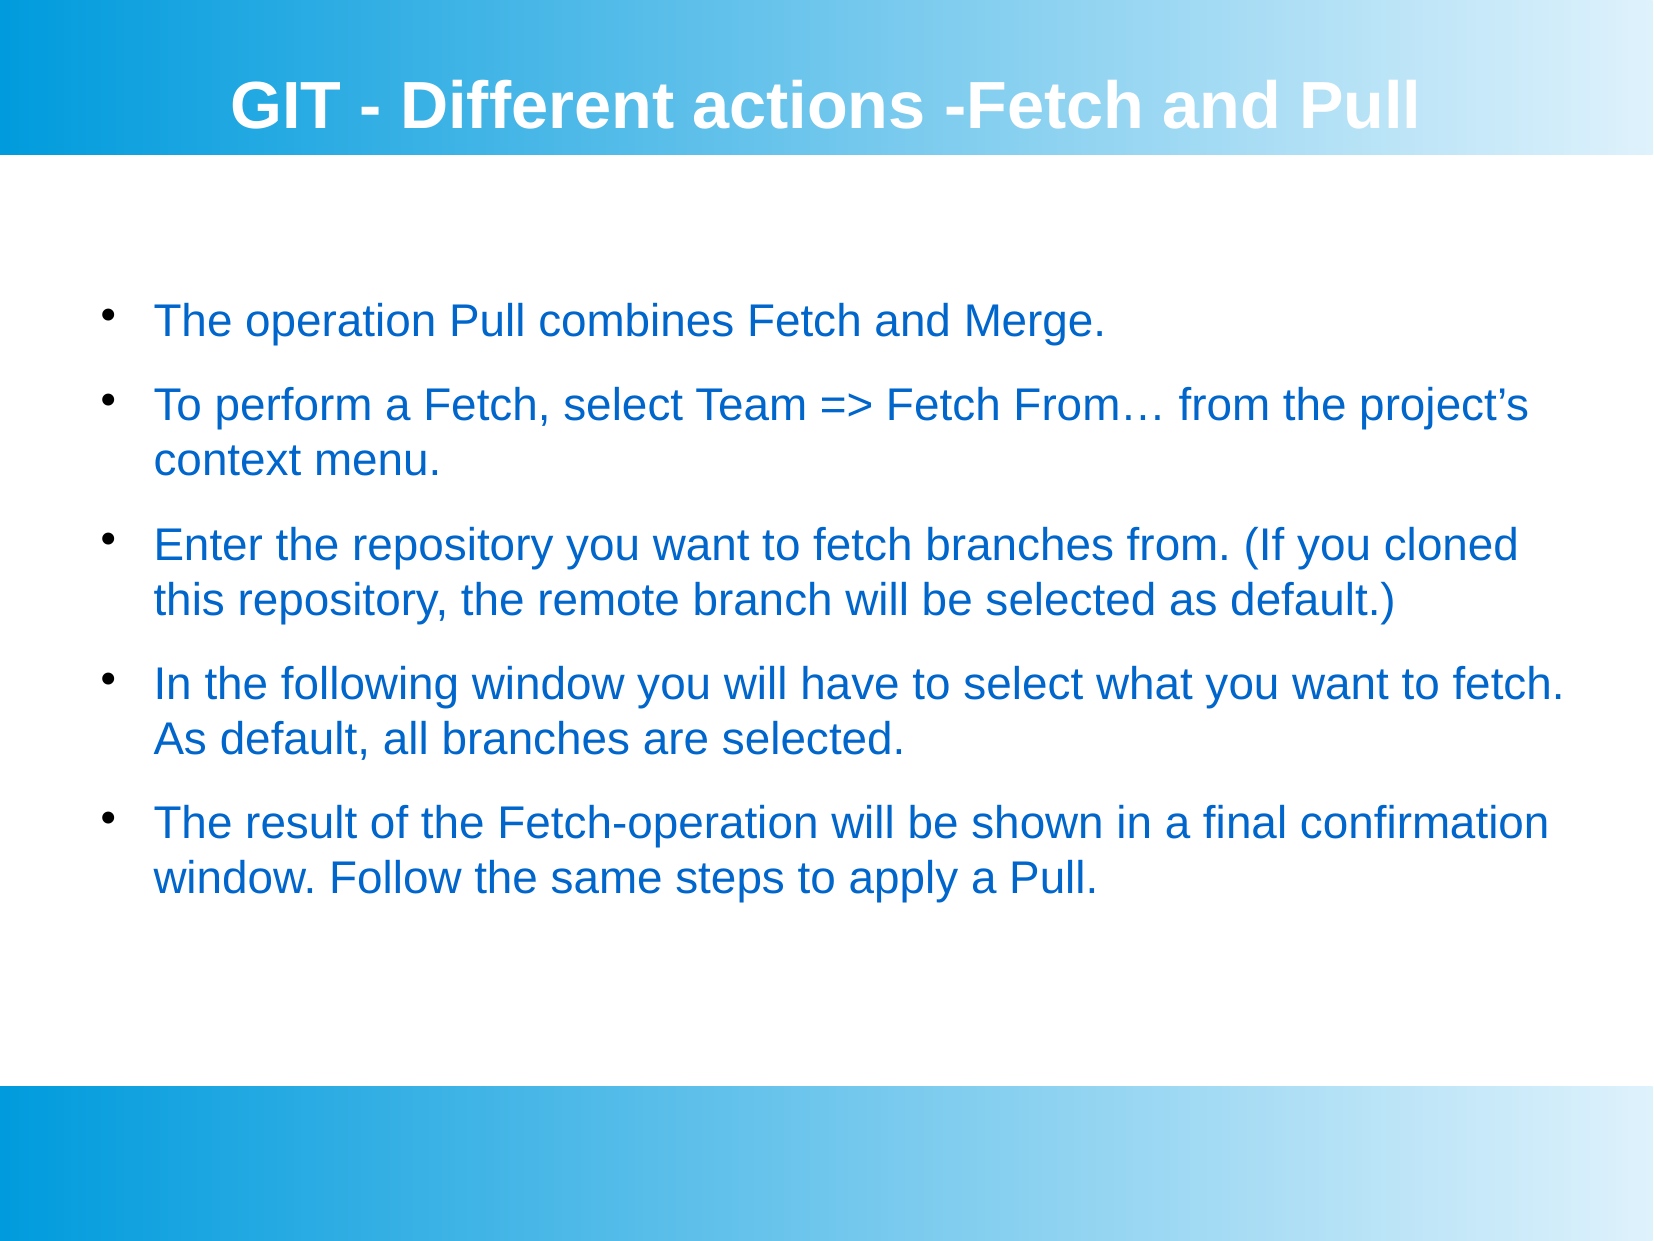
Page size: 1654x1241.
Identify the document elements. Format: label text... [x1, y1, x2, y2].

text_box GIT - Different actions -Fetch and Pull [82, 61, 1571, 142]
text_box The operation Pull combines Fetch and Merge. To perform a Fetch, select Team => Fetch From… from the project’s context menu. Enter the repository you want to fetch branches from. (If you cloned this repository, the remote branch will be selected as default.) In the following window you will have to select what you want to fetch. As default, all branches are selected. The result of the Fetch-operation will be shown in a final confirmation window. Follow the same steps to apply a Pull. [82, 290, 1571, 1010]
